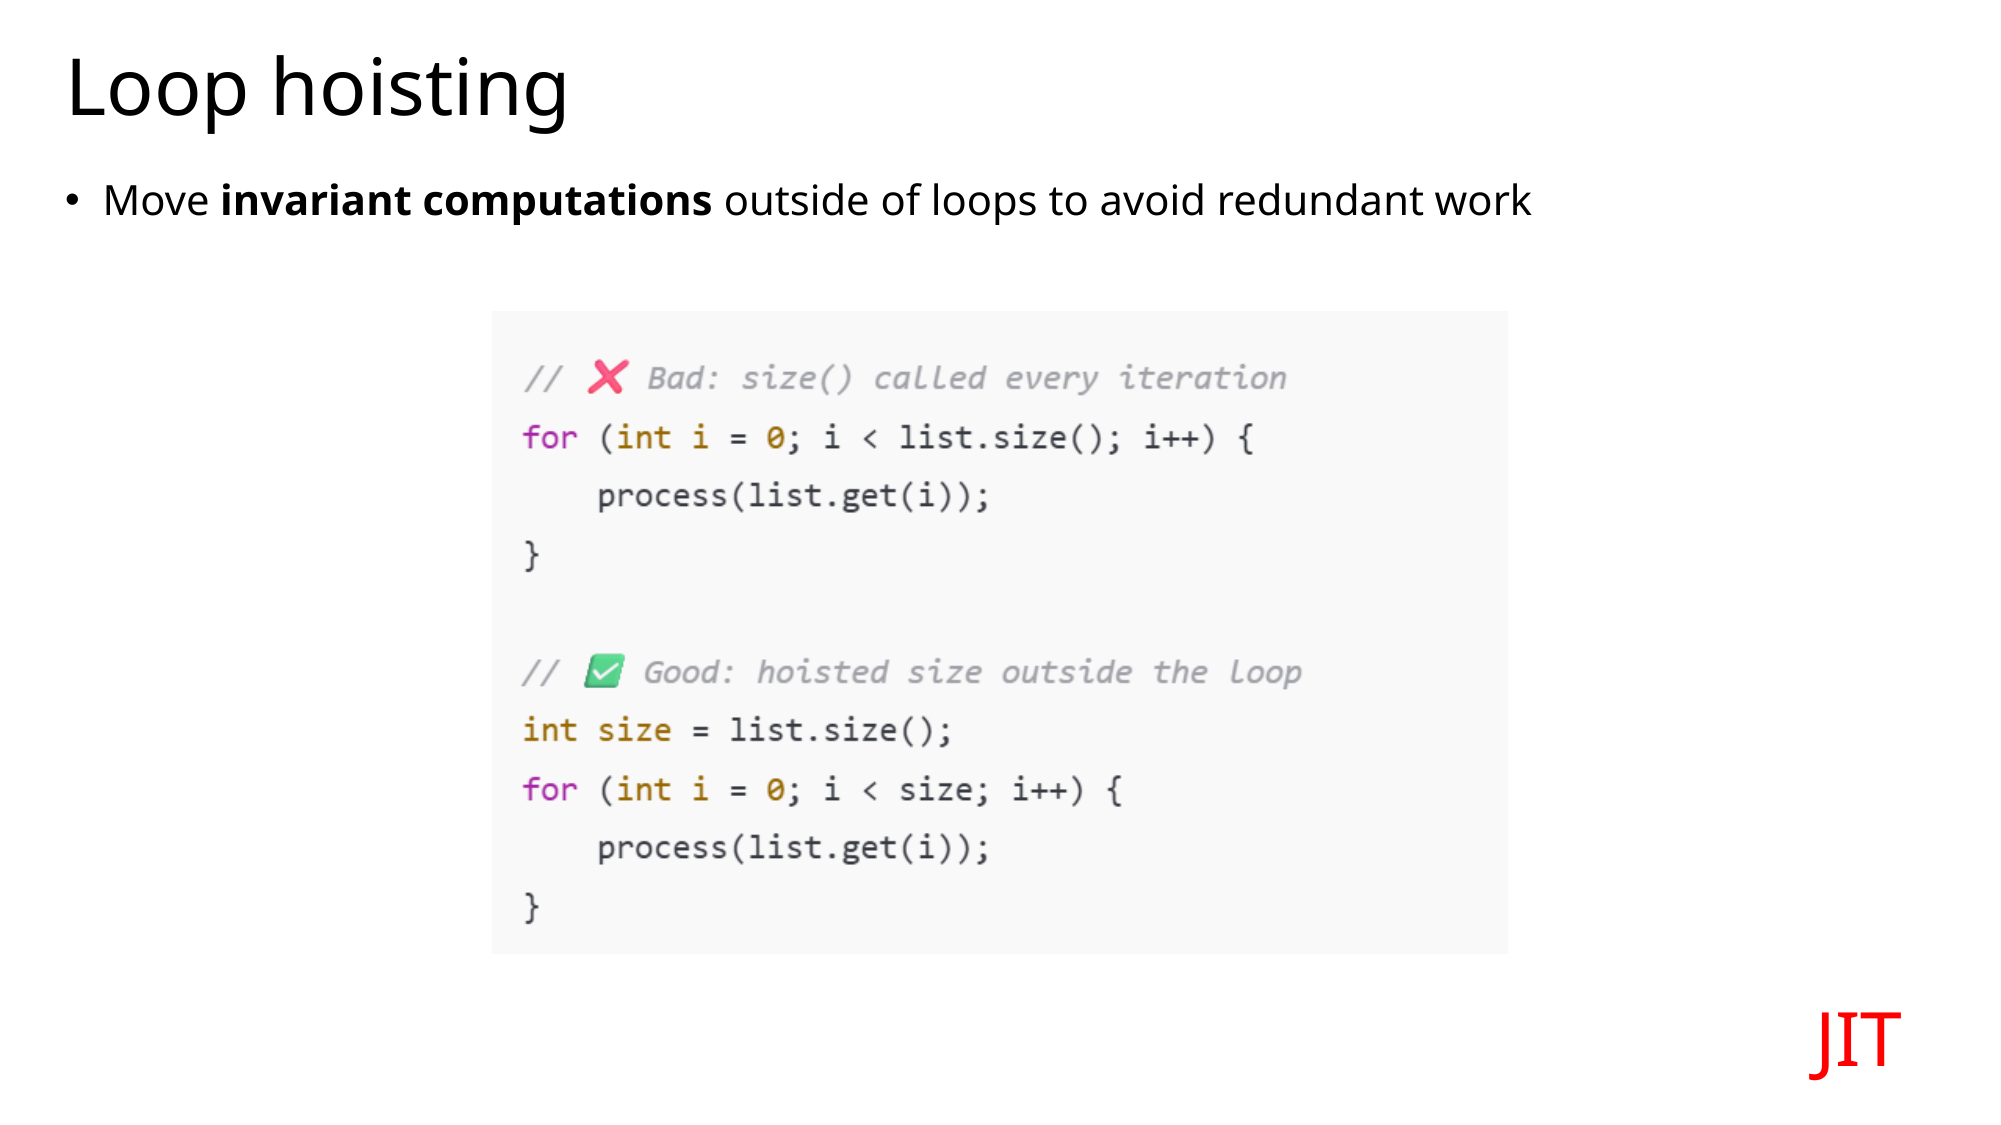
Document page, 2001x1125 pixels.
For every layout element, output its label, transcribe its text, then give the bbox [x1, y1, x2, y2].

list Move invariant computations outside of loops to avoid redundant work [50, 171, 1775, 886]
title Loop hoisting [50, 39, 1775, 141]
picture [492, 310, 1508, 954]
text_box JIT [1774, 983, 1943, 1089]
